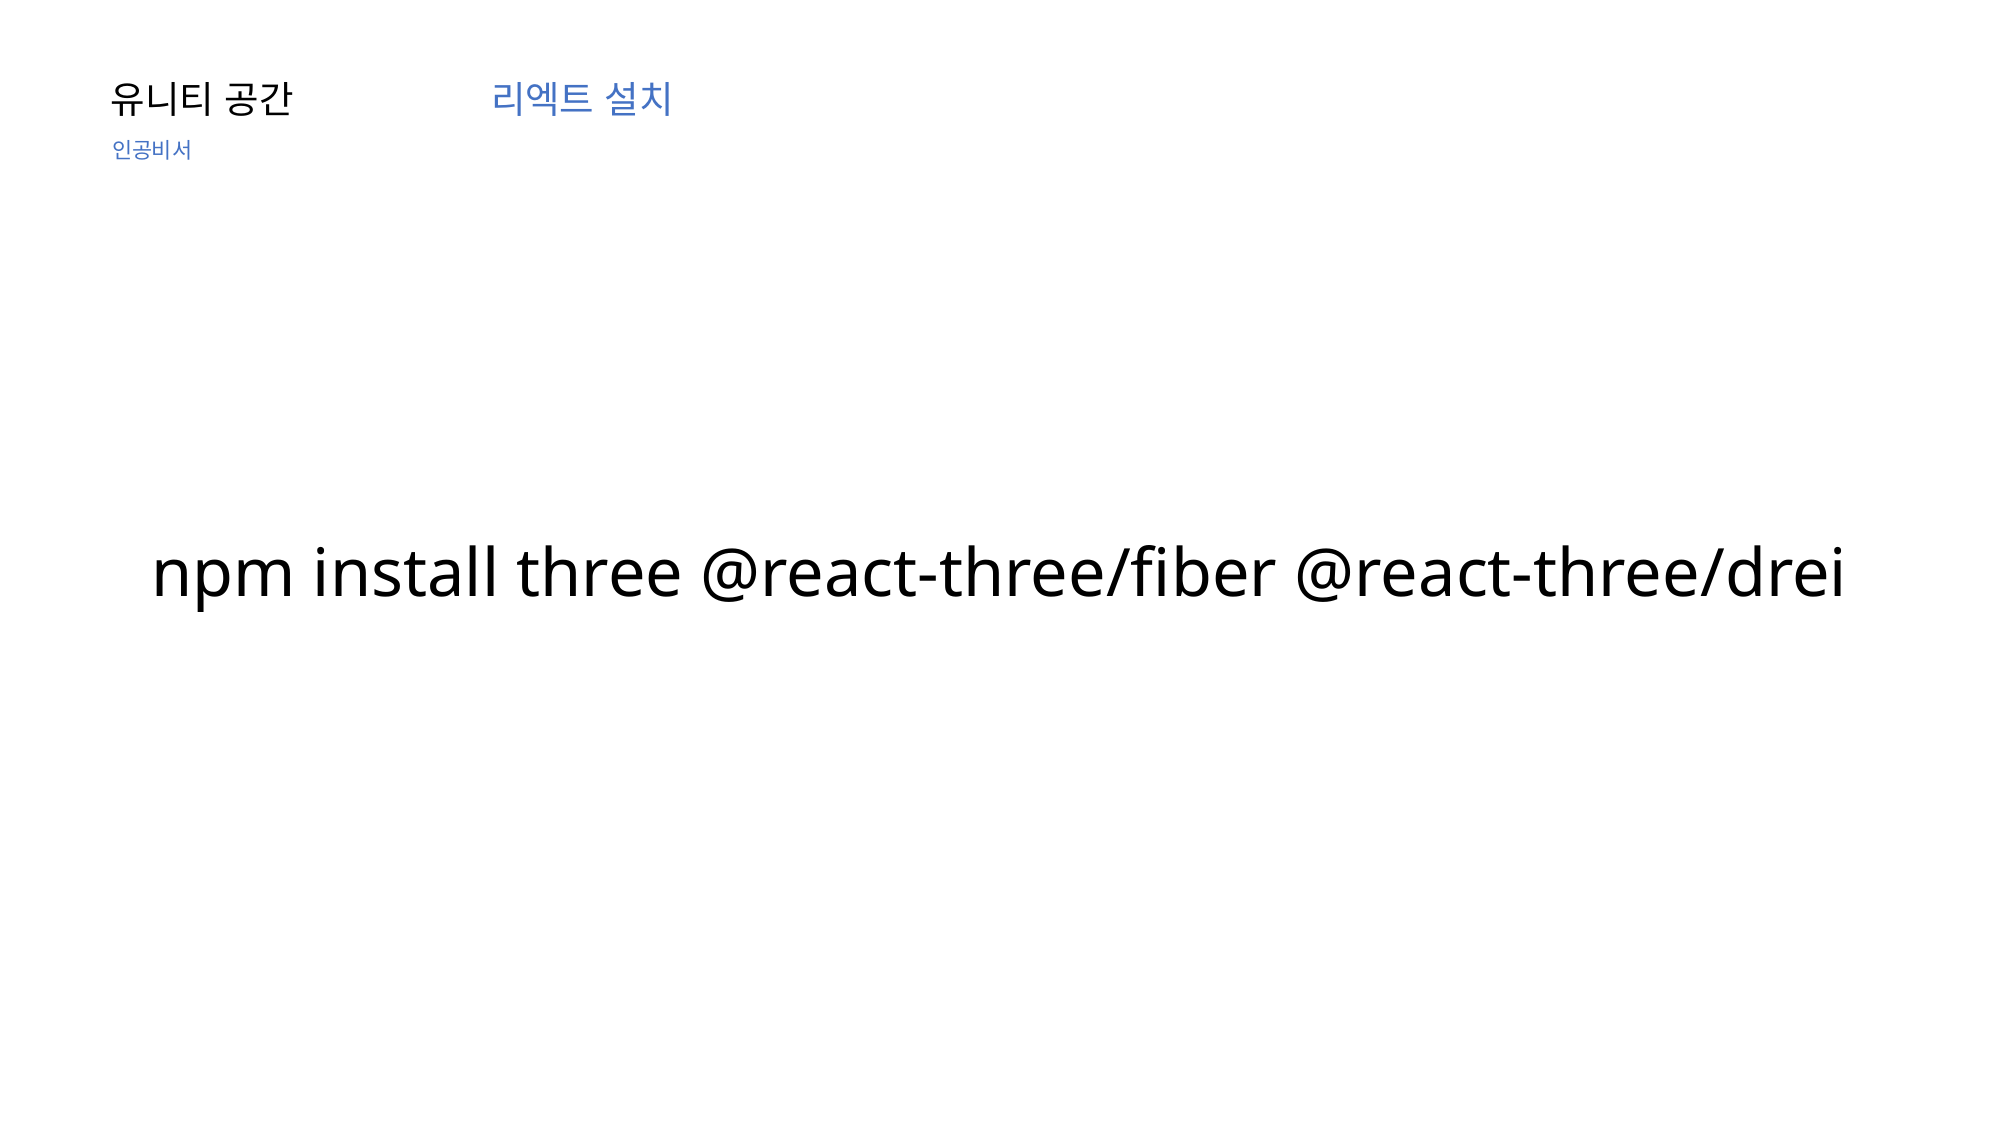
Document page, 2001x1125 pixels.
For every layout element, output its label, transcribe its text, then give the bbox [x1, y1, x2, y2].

text_box npm install three @react-three/fiber @react-three/drei [136, 521, 1864, 617]
text_box 리엑트 설치 [476, 68, 690, 129]
text_box 인공비서 [97, 129, 306, 171]
text_box 유니티 공간 [96, 68, 413, 129]
